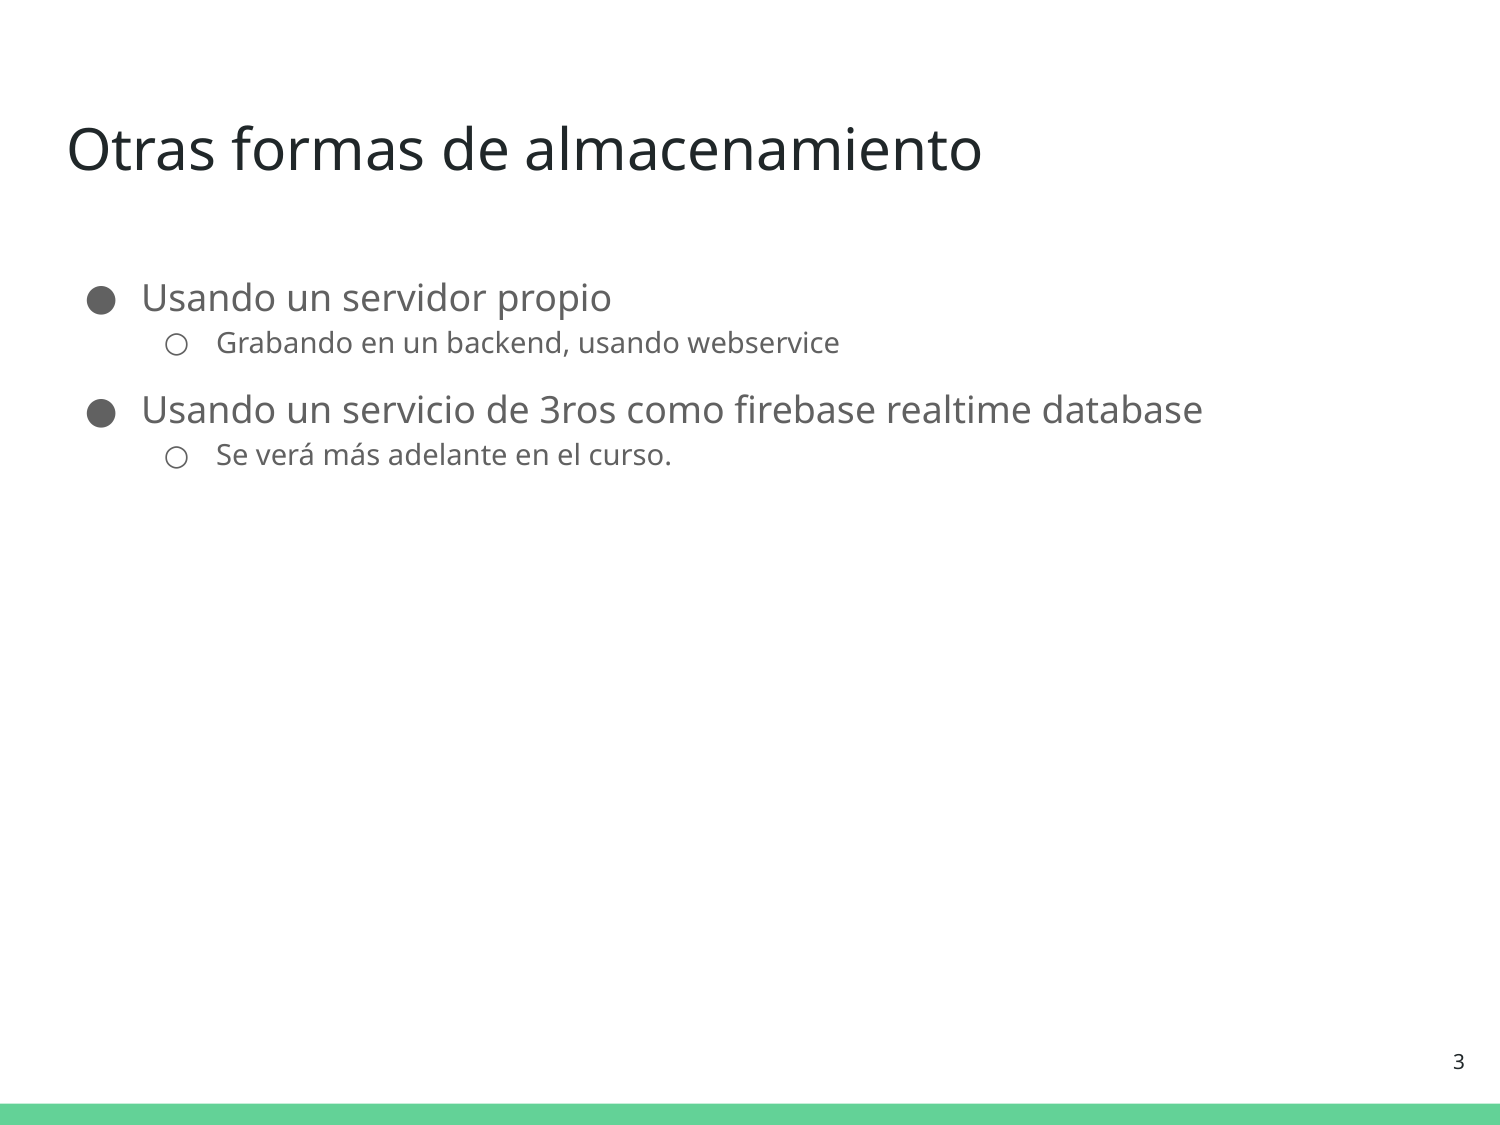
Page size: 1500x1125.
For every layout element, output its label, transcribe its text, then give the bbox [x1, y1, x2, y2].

list Usando un servidor propio Grabando en un backend, usando webservice Usando un servicio de 3ros como firebase realtime database Se verá más adelante en el curso. [51, 252, 1449, 1000]
title Otras formas de almacenamiento [51, 97, 1449, 223]
slide_number ‹#› [1389, 1019, 1480, 1106]
